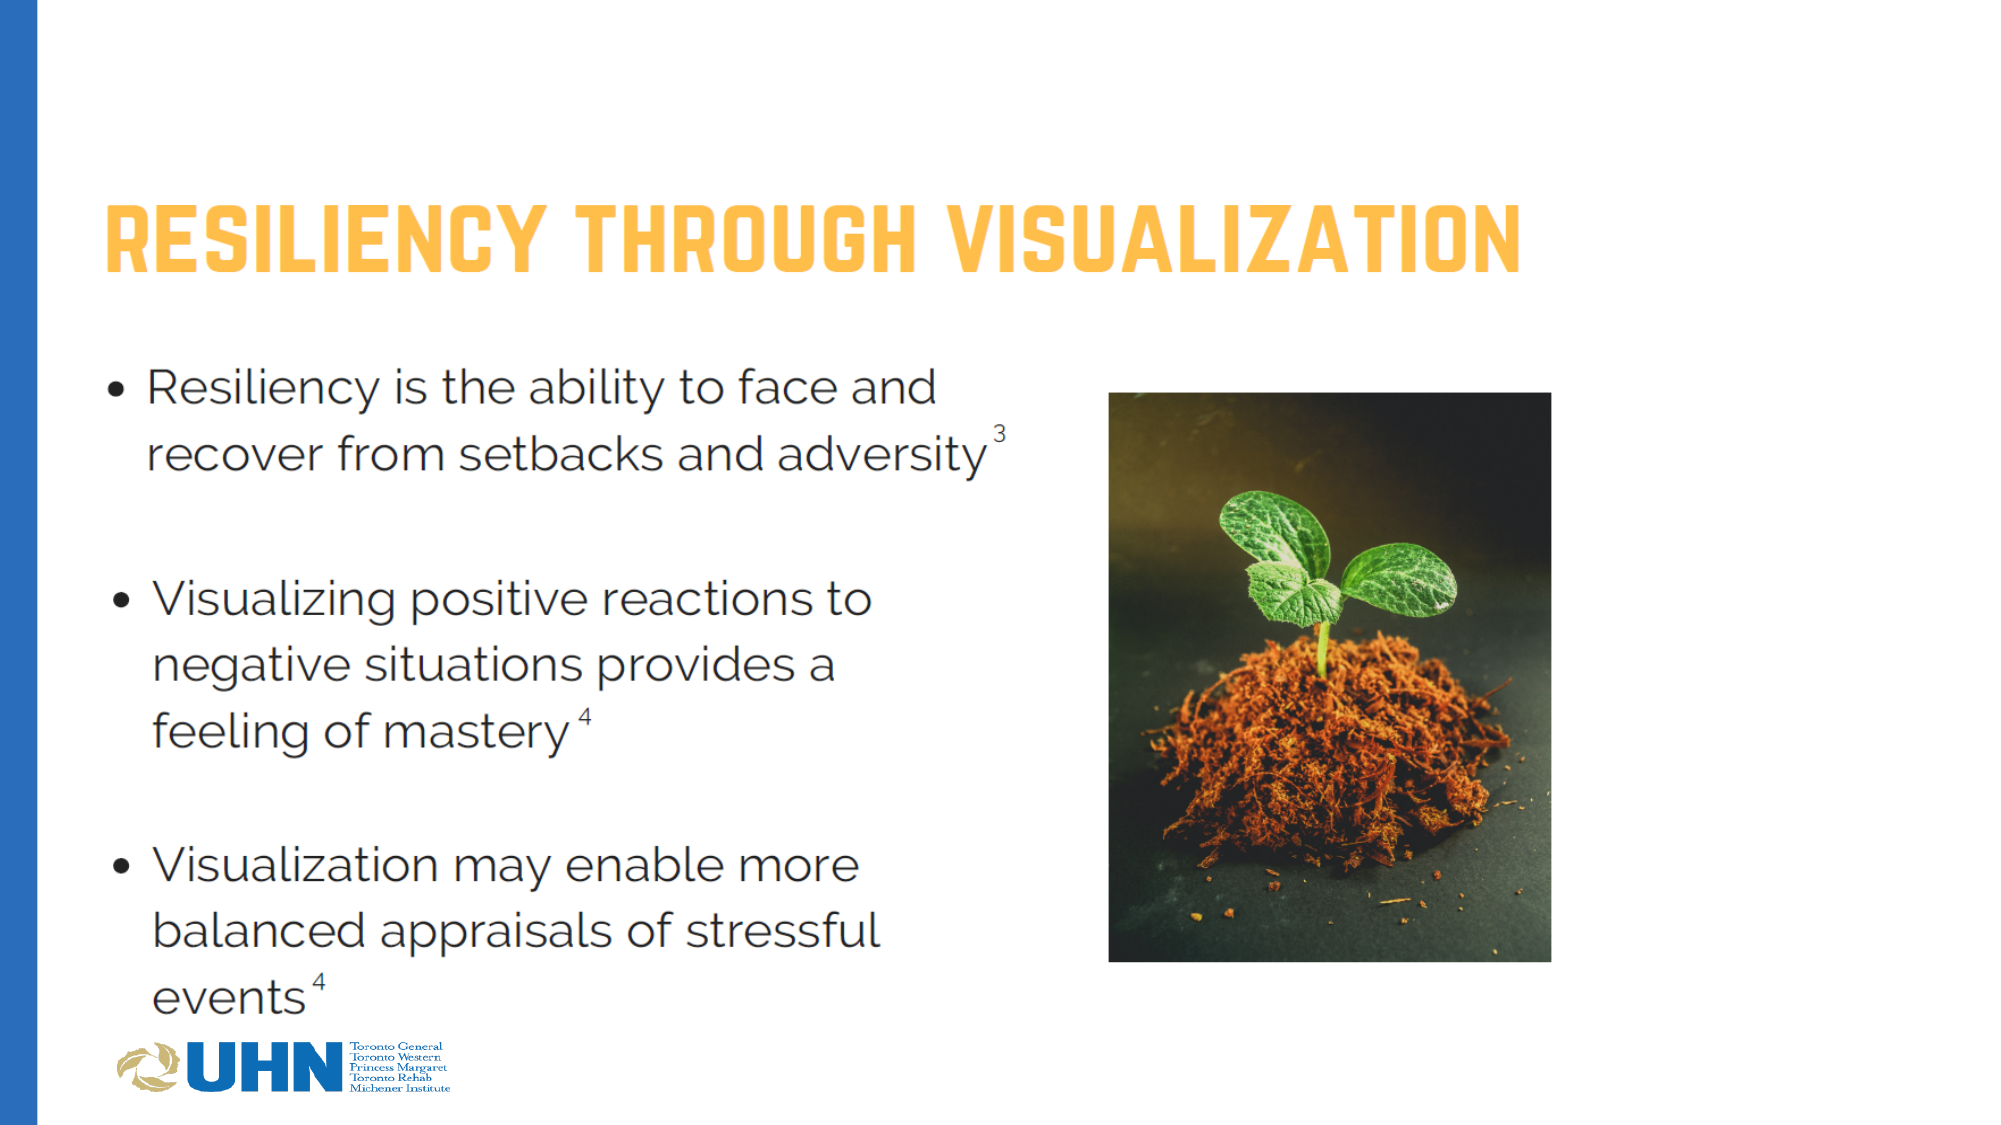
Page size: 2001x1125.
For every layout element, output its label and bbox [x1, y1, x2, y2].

list [70, 205, 1573, 1020]
picture [117, 1042, 450, 1092]
